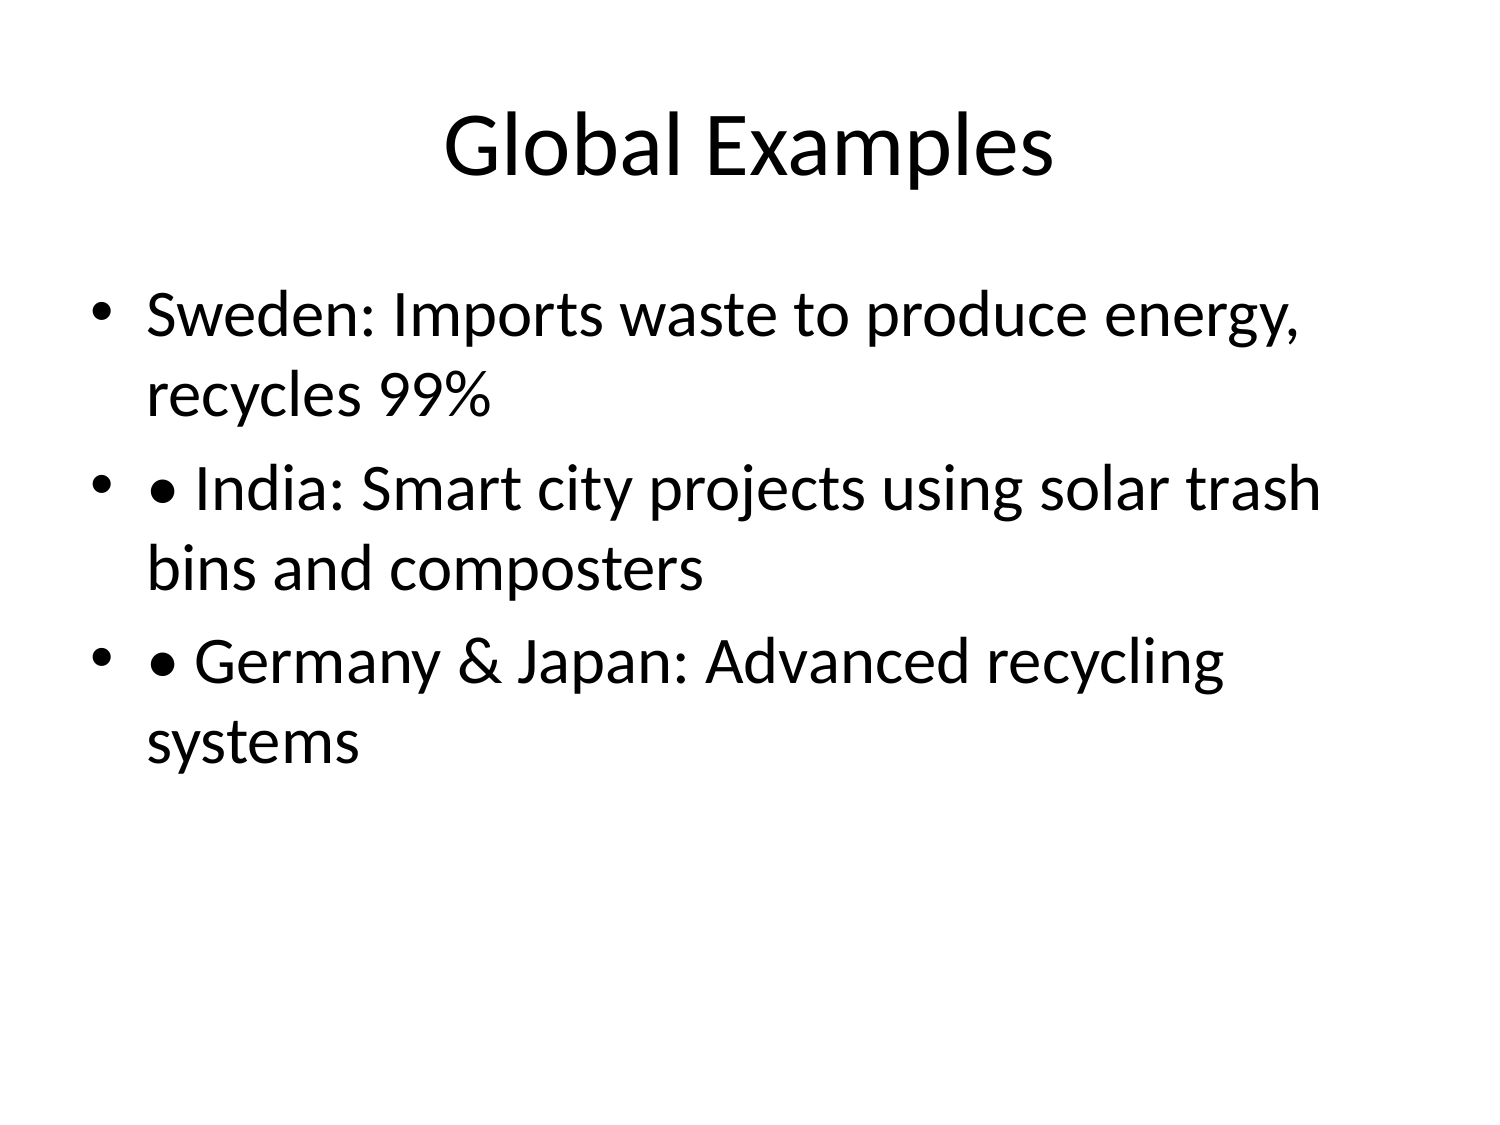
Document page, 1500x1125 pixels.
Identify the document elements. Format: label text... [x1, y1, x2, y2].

title Global Examples [75, 45, 1425, 233]
list Sweden: Imports waste to produce energy, recycles 99% • India: Smart city projects using solar trash bins and composters • Germany & Japan: Advanced recycling systems [75, 262, 1425, 1005]
